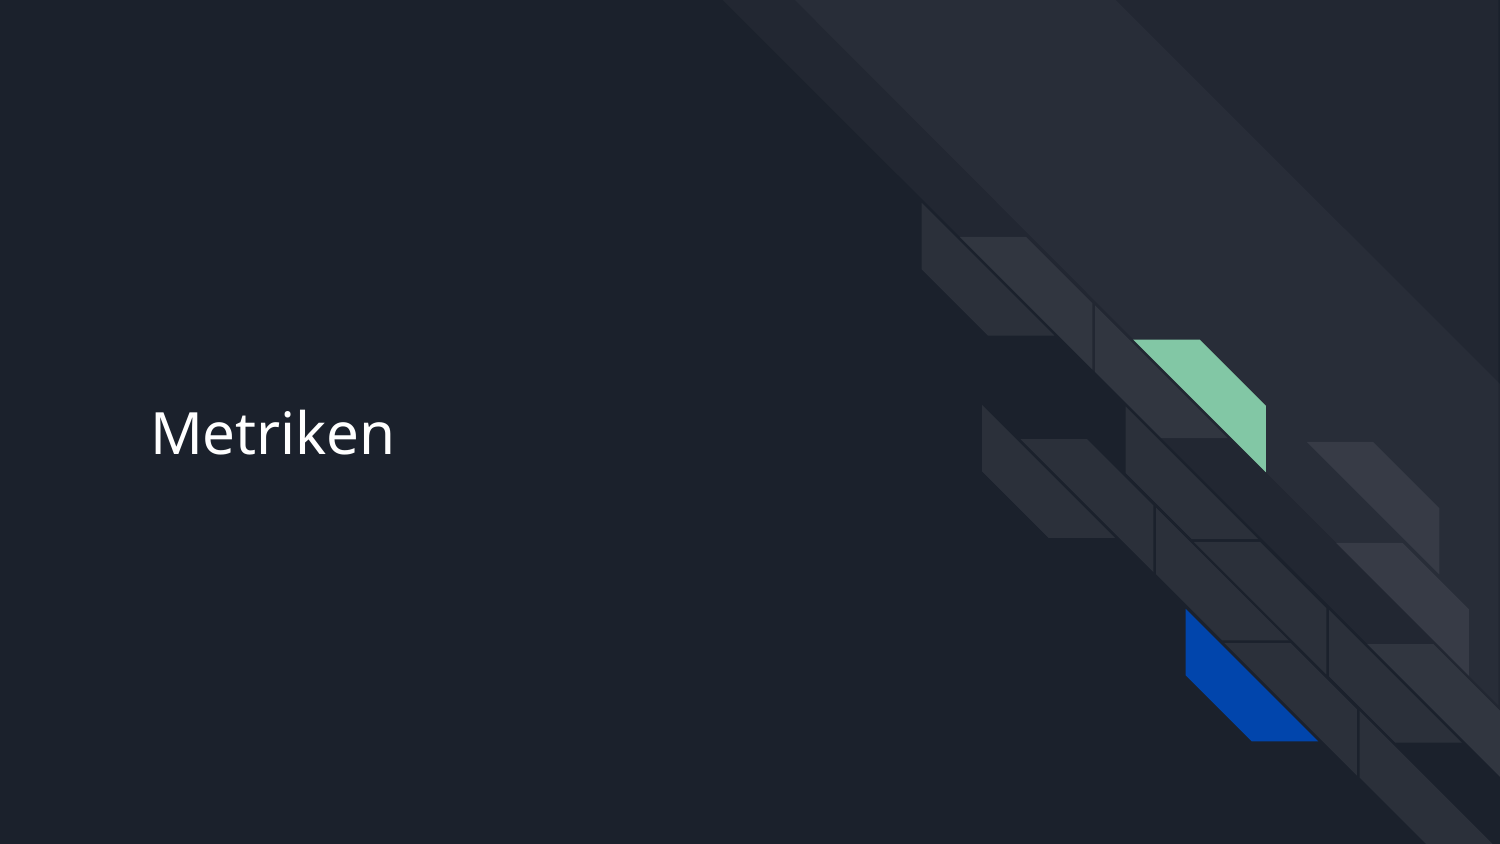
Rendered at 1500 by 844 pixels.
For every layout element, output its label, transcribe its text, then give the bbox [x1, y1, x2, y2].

title Metriken [135, 142, 888, 720]
